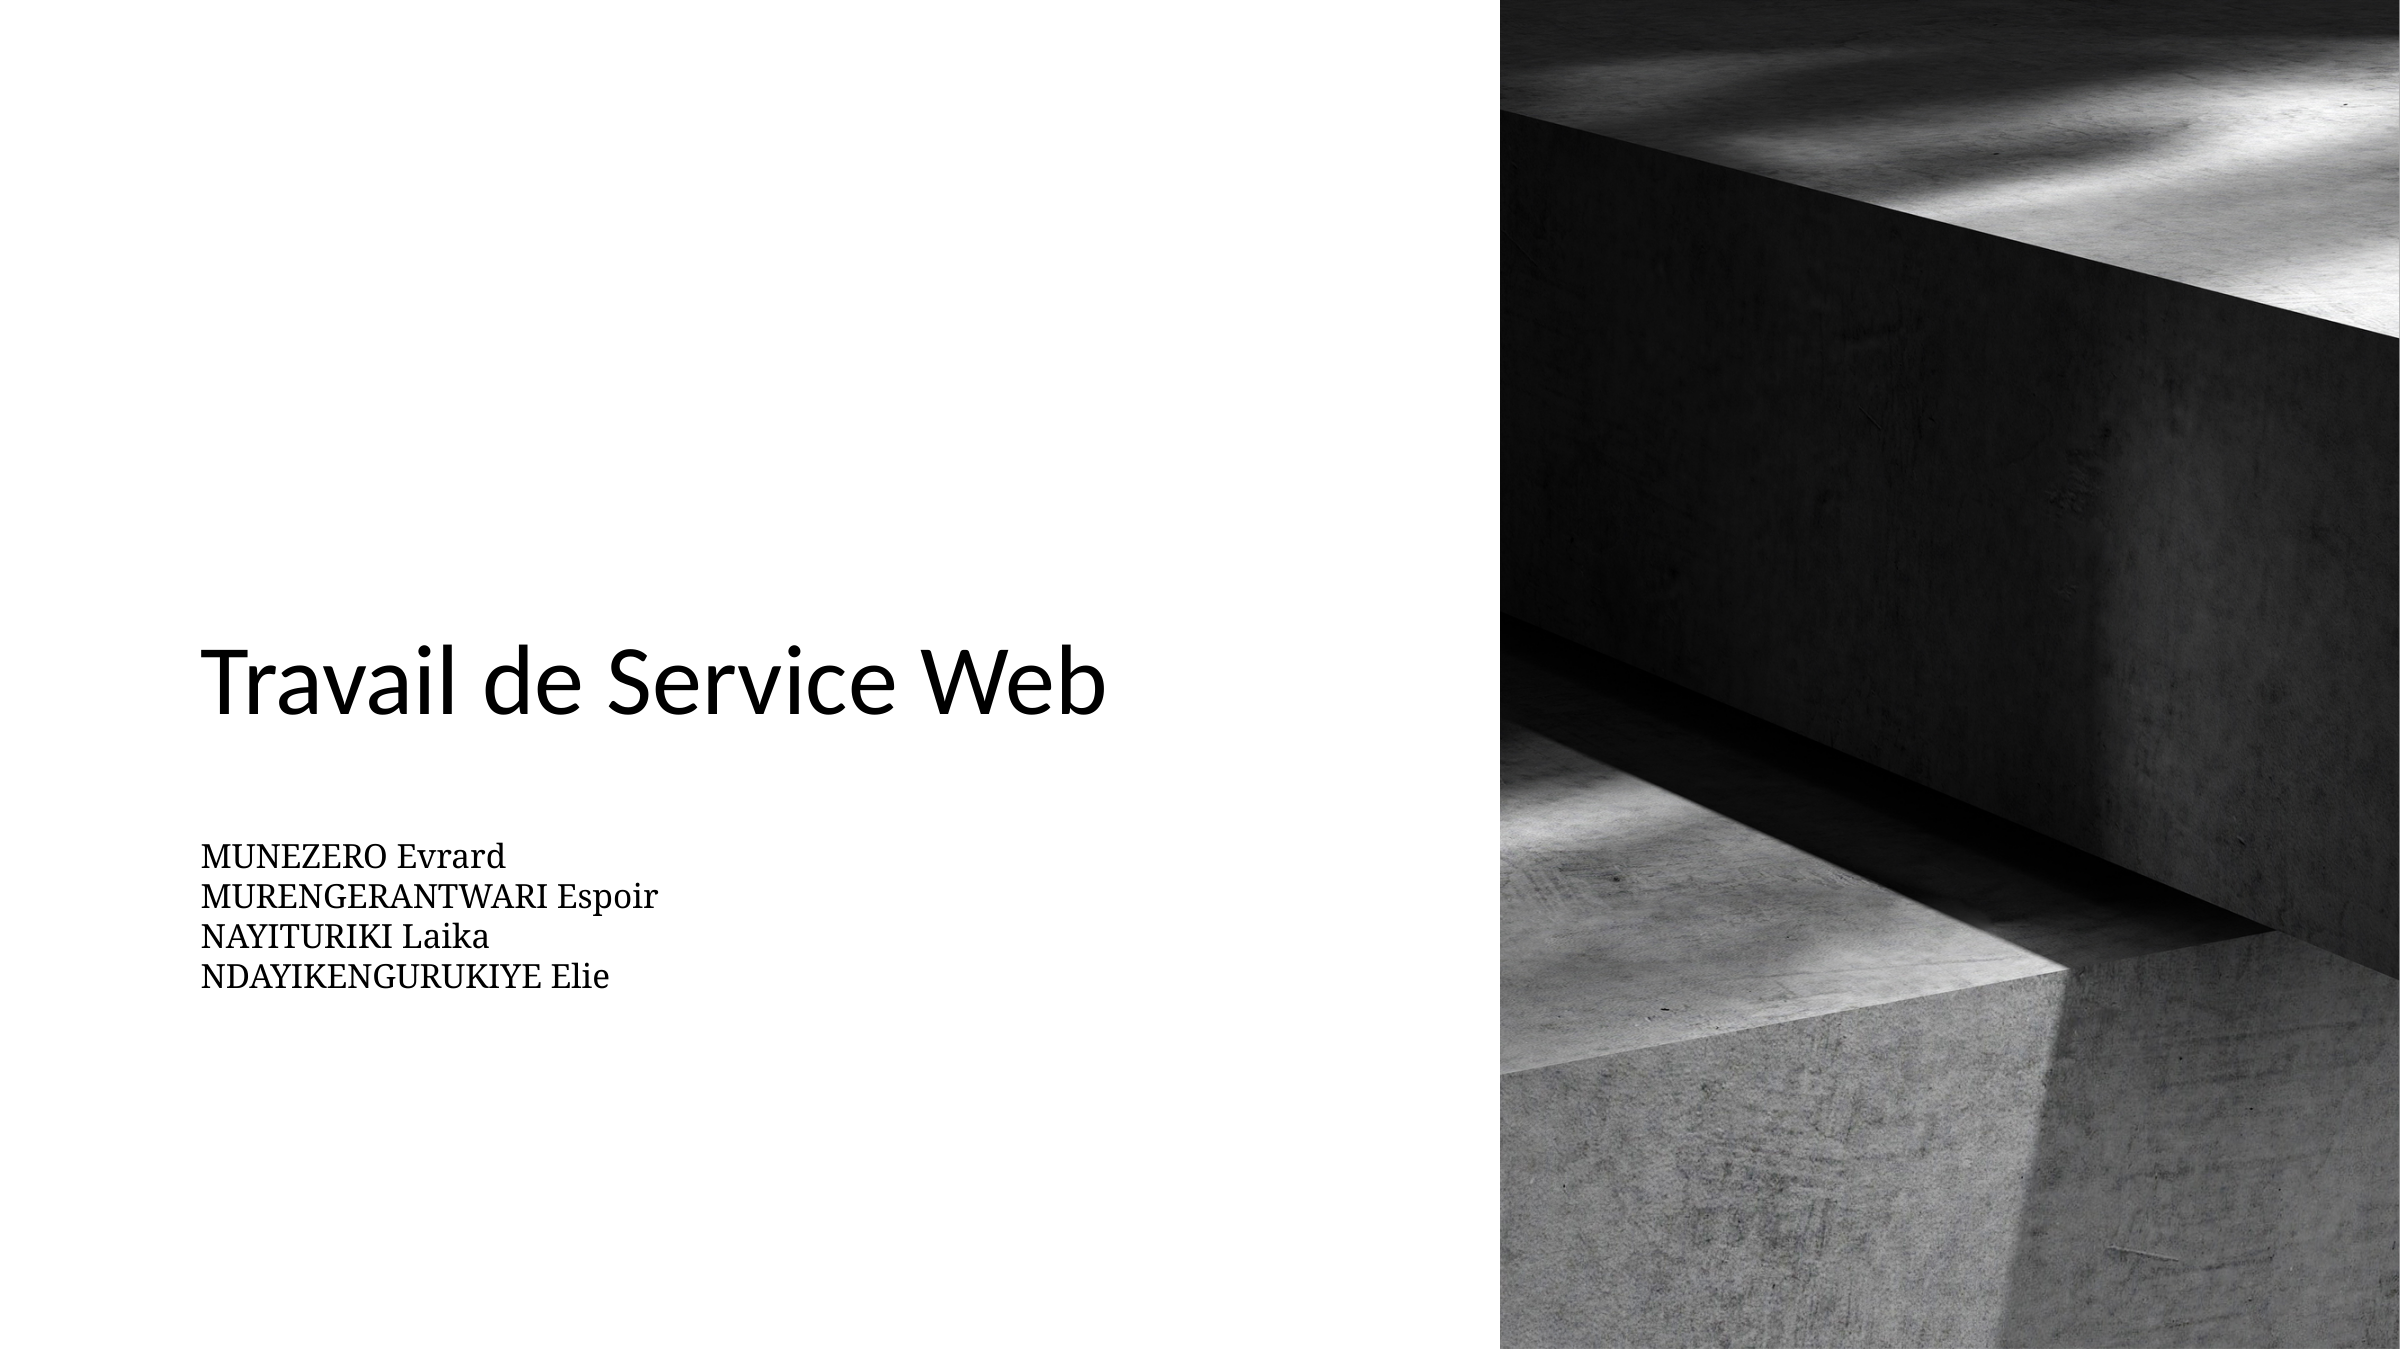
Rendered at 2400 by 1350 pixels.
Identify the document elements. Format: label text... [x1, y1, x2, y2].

picture [1499, 0, 2400, 1350]
text_box Travail de Service Web [185, 541, 1367, 807]
text_box MUNEZERO Evrard MURENGERANTWARI Espoir NAYITURIKI Laika NDAYIKENGURUKIYE Elie [185, 828, 1367, 1024]
